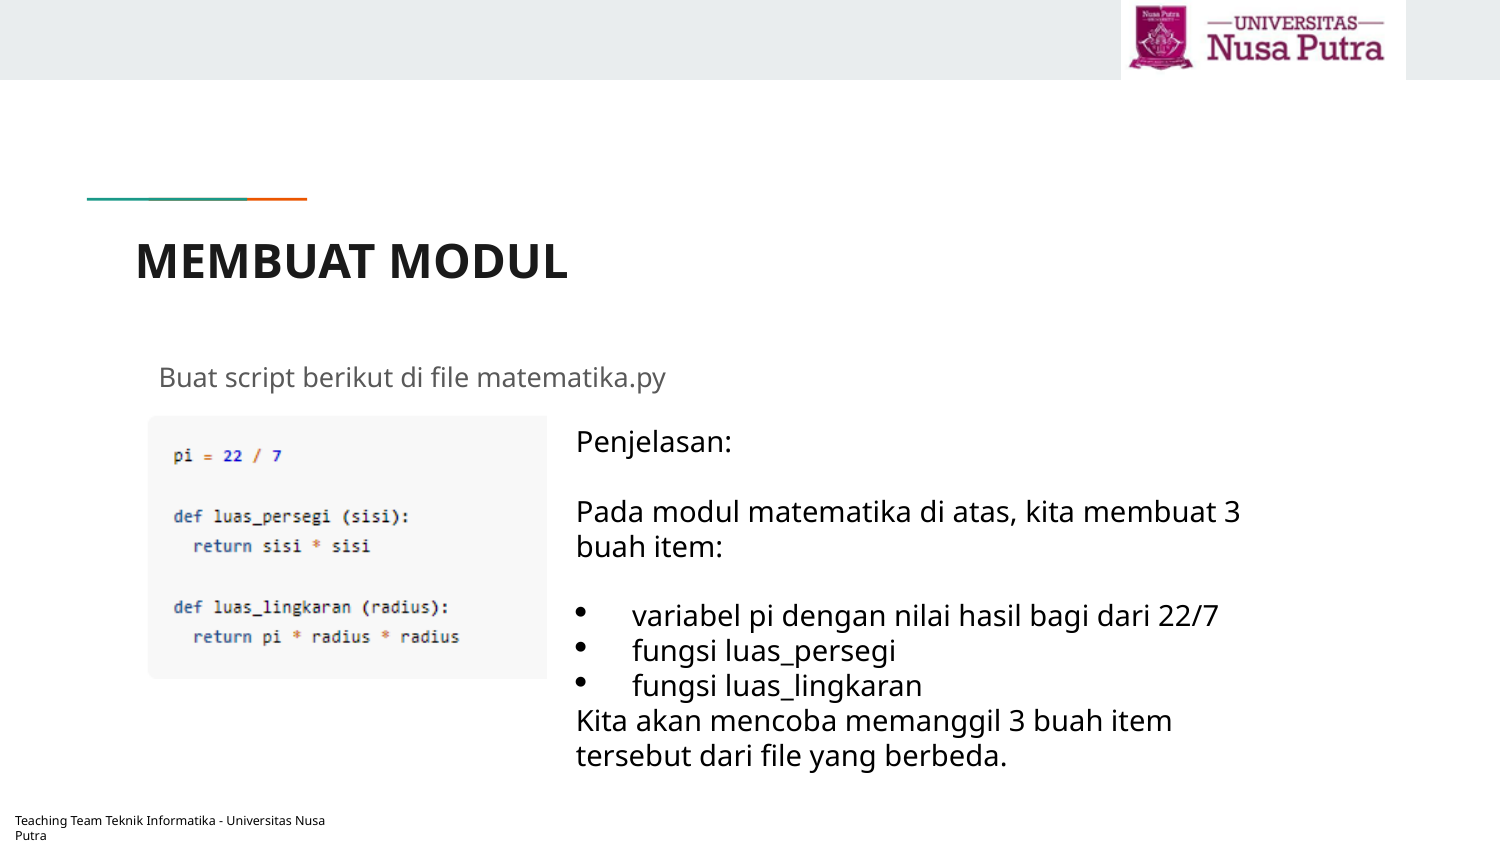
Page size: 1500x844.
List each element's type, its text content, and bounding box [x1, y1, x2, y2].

list Buat script berikut di file matematika.py [119, 341, 1381, 712]
picture [1121, 0, 1406, 80]
title MEMBUAT MODUL [119, 216, 1381, 305]
picture [145, 399, 548, 680]
text_box Penjelasan: Pada modul matematika di atas, kita membuat 3 buah item: variabel pi dengan nilai hasil bagi dari 22/7 fungsi luas_persegi fungsi luas_lingkaran Kita akan mencoba memanggil 3 buah item tersebut dari file yang berbeda. [561, 415, 1311, 815]
